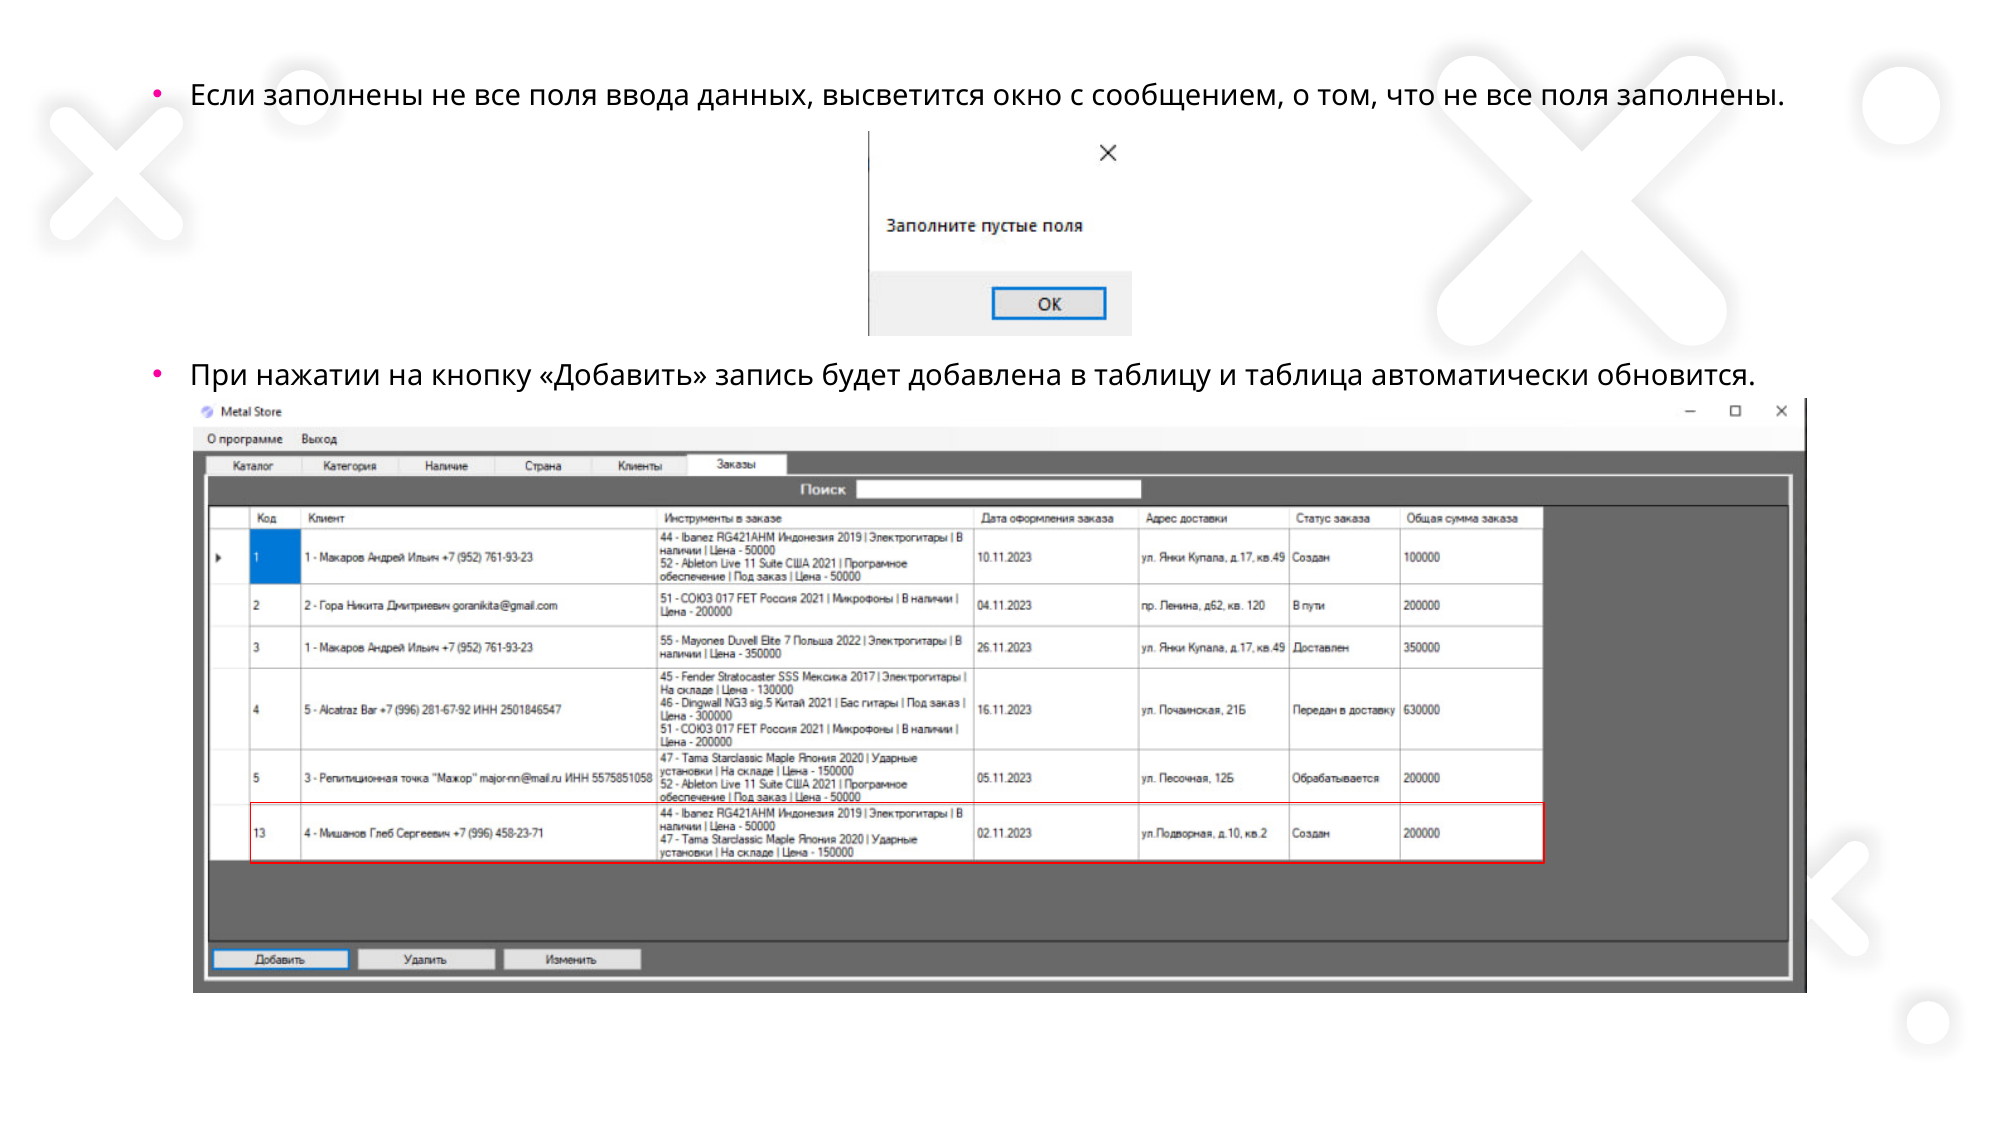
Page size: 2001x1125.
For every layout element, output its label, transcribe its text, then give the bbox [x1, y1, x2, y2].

picture [868, 131, 1132, 336]
picture [193, 398, 1807, 993]
list Если заполнены не все поля ввода данных, высветится окно с сообщением, о том, что не все поля заполнены. При нажатии на кнопку «Добавить» запись будет добавлена в таблицу и таблица автоматически обновится. [137, 68, 1863, 1014]
